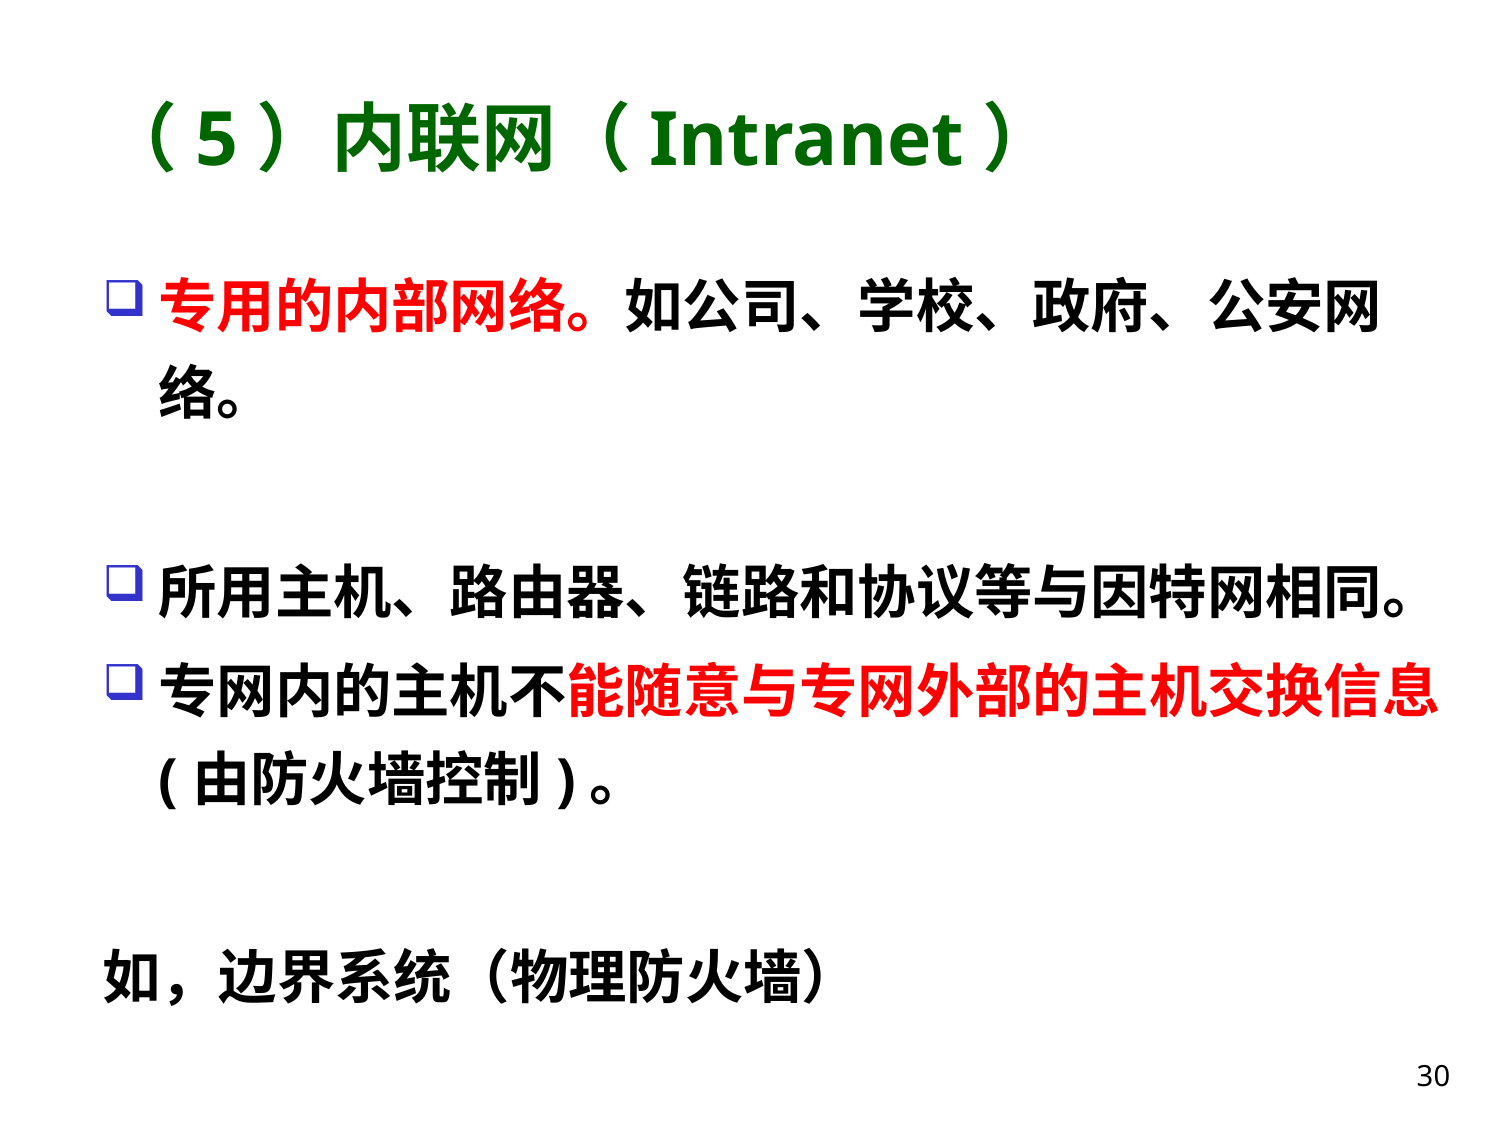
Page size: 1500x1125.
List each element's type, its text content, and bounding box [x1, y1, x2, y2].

slide_number 30 [1362, 1050, 1466, 1125]
list 专用的内部网络。如公司、学校、政府、公安网络。 所用主机、路由器、链路和协议等与因特网相同。 专网内的主机不能随意与专网外部的主机交换信息(由防火墙控制)。 如，边界系统（物理防火墙） [87, 244, 1466, 1025]
title （5）内联网（Intranet） [87, 67, 1466, 204]
